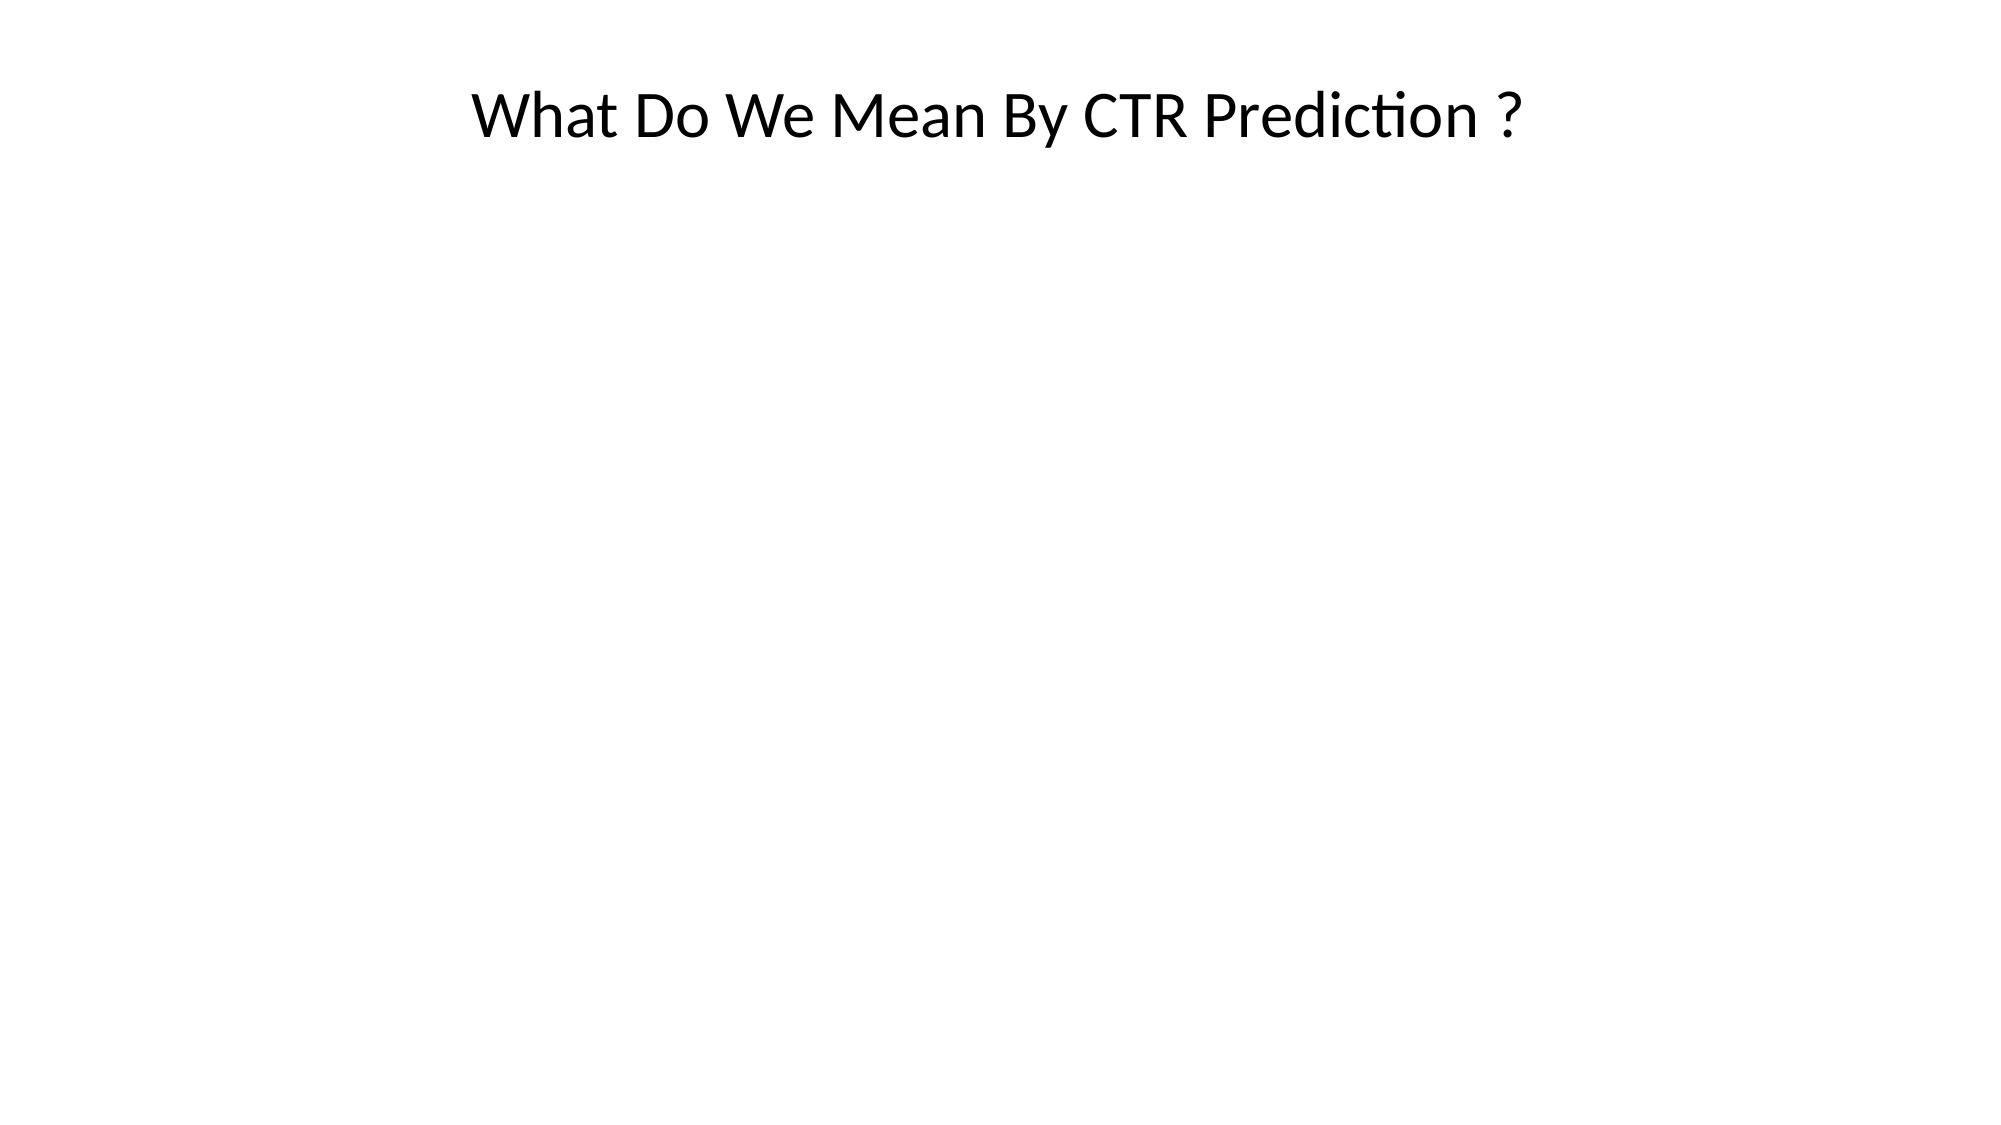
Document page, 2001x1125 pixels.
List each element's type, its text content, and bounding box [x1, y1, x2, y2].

text_box What Do We Mean By CTR Prediction ? [456, 63, 1544, 159]
